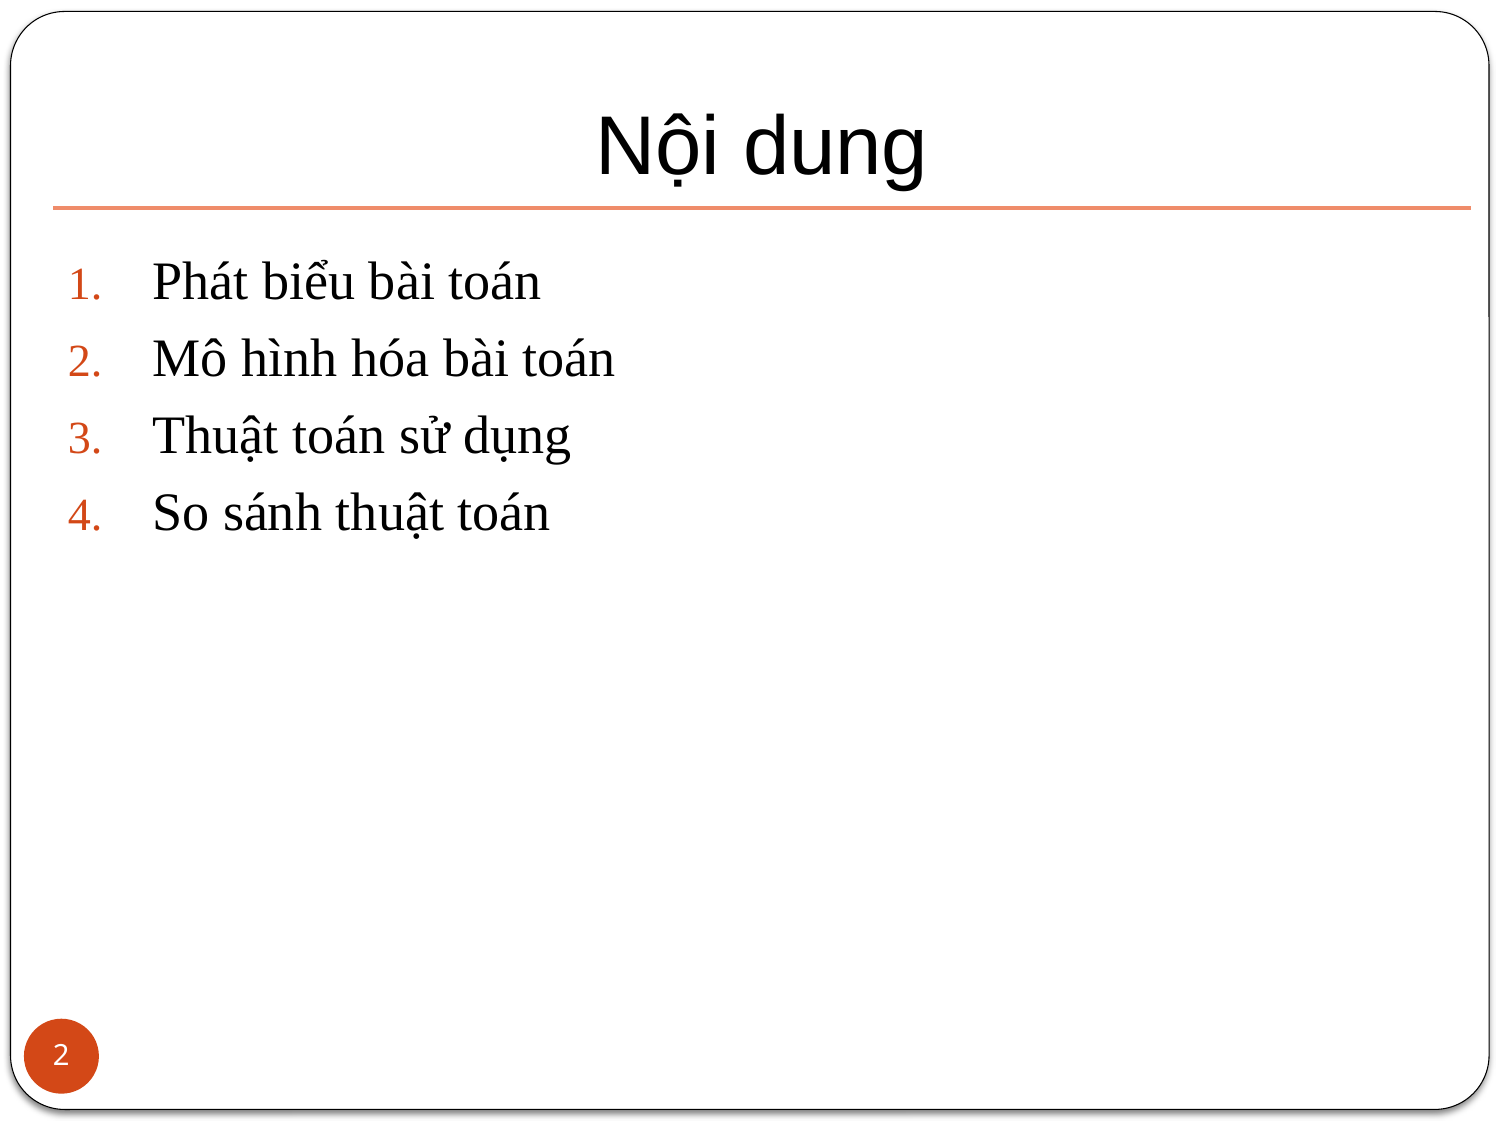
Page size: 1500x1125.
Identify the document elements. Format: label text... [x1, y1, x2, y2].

slide_number 2 [23, 1018, 99, 1094]
list Phát biểu bài toán Mô hình hóa bài toán Thuật toán sử dụng So sánh thuật toán [53, 237, 1459, 1059]
title Nội dung [53, 19, 1471, 206]
